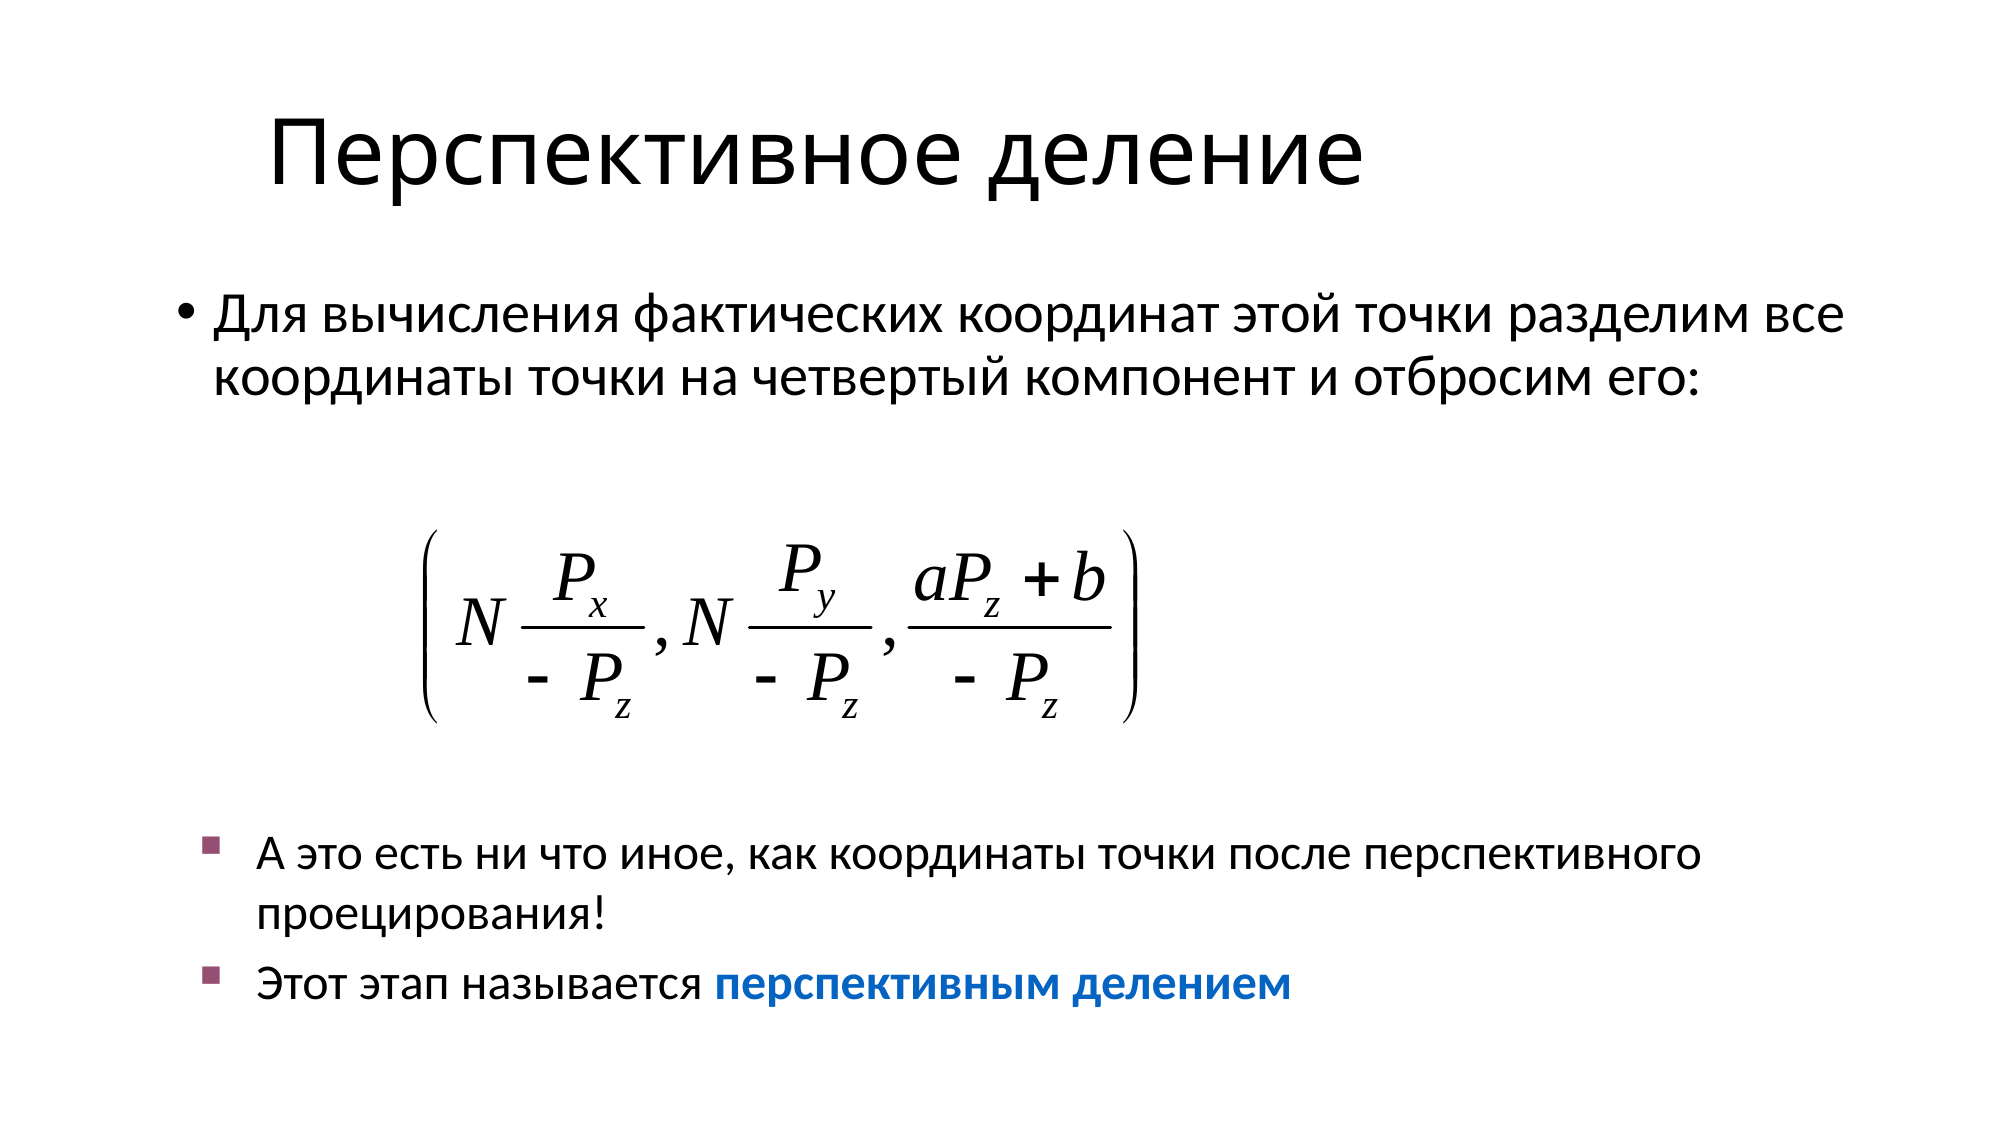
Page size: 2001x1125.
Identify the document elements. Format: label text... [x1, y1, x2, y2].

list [409, 514, 1161, 740]
title Перспективное деление [251, 35, 1957, 275]
list Для вычисления фактических координат этой точки разделим все координаты точки на четвертый компонент и отбросим его: [161, 275, 1886, 443]
text_box А это есть ни что иное, как координаты точки после перспективного проецирования! Этот этап называется перспективным делением [184, 812, 1851, 1089]
